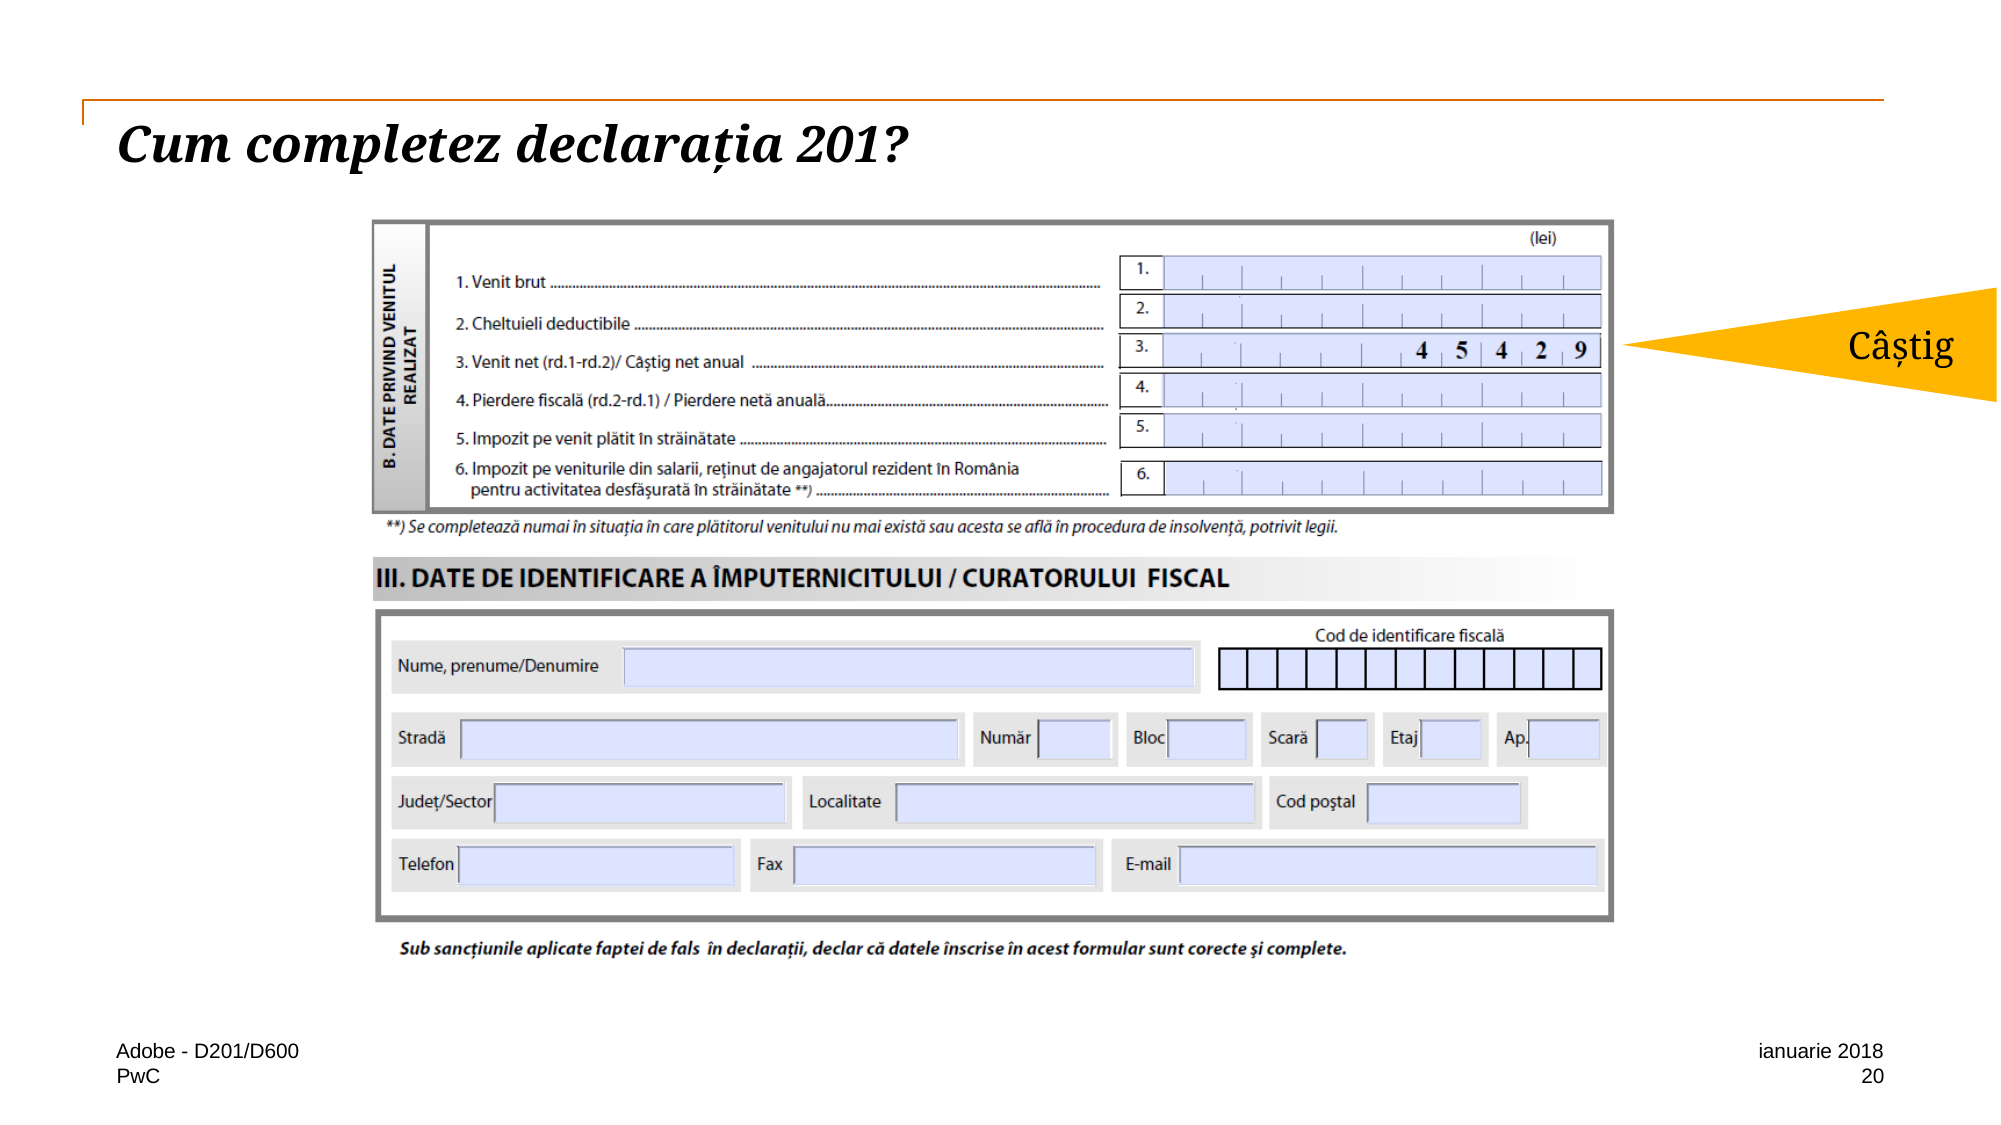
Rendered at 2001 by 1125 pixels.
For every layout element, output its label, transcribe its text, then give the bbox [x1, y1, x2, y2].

text_box [1805, 375, 1999, 405]
text_box Câștig [1685, 314, 2001, 375]
slide_number 20 [1550, 1062, 1885, 1088]
slide_number ianuarie 2018 [1550, 1037, 1884, 1063]
text_box [1809, 285, 1999, 314]
title Cum completez declarația 201? [116, 112, 1884, 263]
picture [358, 207, 1642, 972]
text_box [1646, 333, 1685, 357]
footer Adobe - D201/D600 [116, 1037, 1267, 1063]
